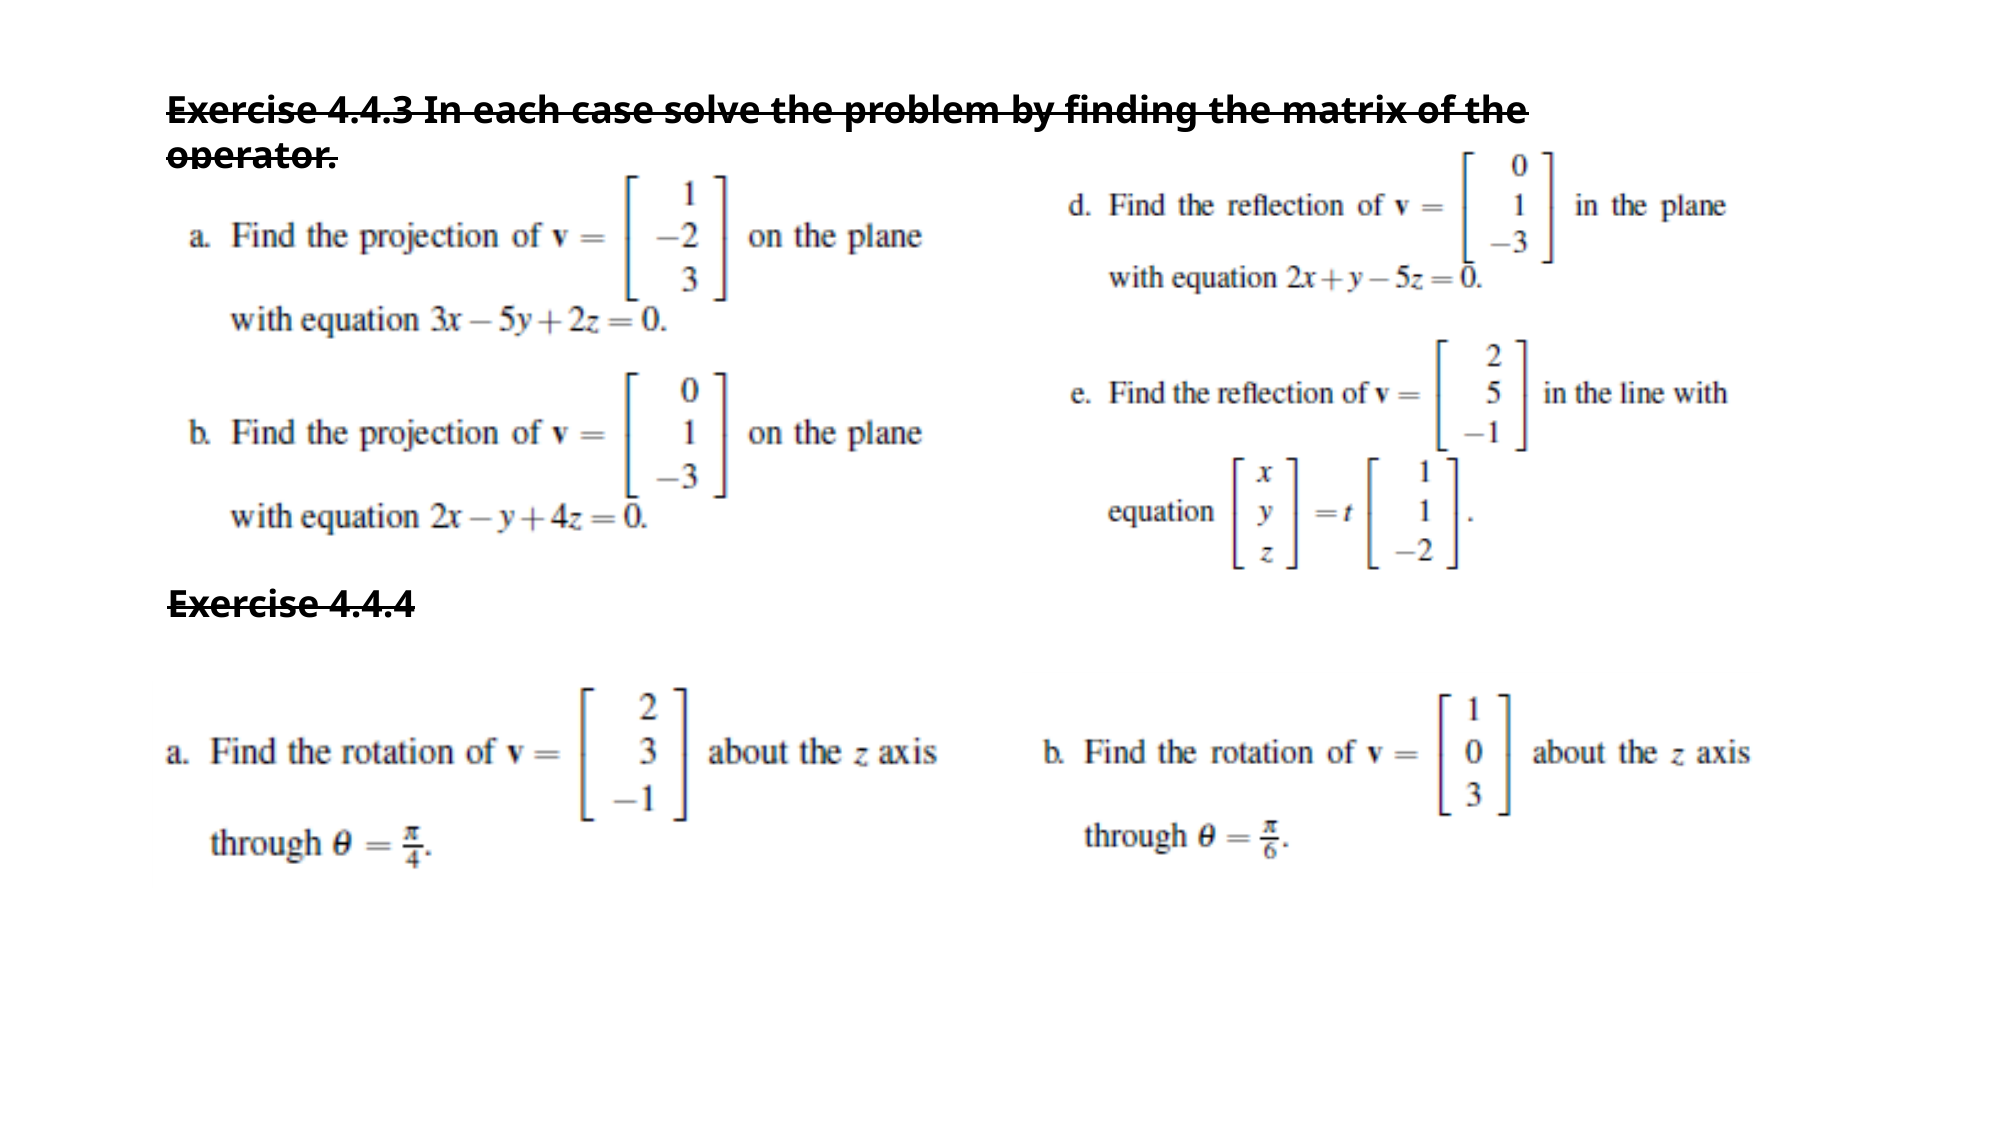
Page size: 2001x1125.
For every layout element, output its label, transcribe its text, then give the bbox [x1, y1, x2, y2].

text_box Exercise 4.4.4 [152, 572, 431, 633]
picture [151, 681, 973, 888]
picture [1022, 671, 1762, 885]
text_box Exercise 4.4.3 In each case solve the problem by finding the matrix of the operator. [151, 78, 1696, 184]
picture [1054, 133, 1766, 594]
picture [184, 169, 935, 555]
